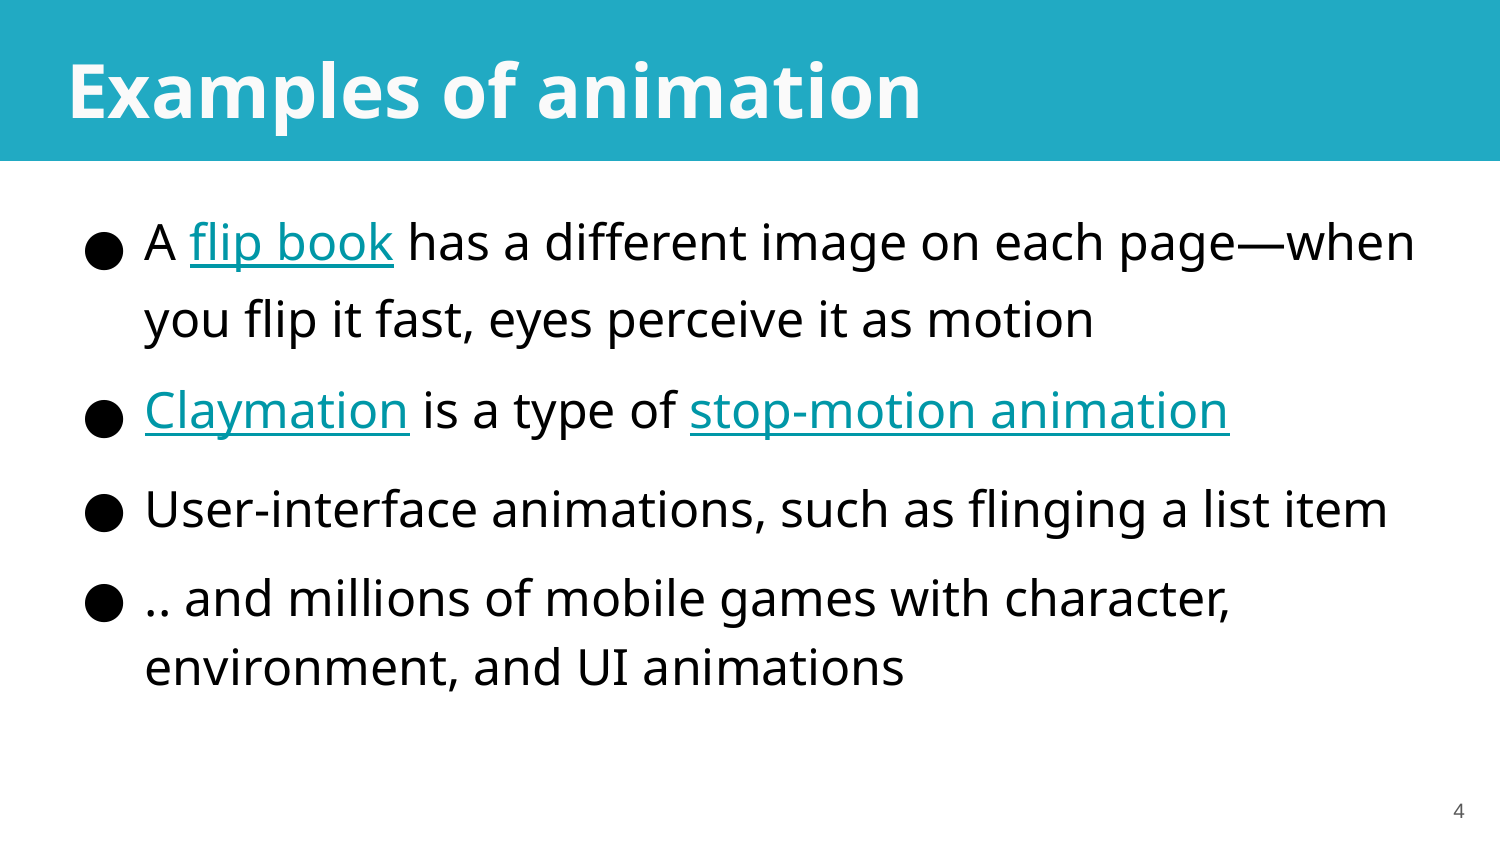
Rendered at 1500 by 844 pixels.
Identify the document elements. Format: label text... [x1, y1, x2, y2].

title Examples of animation [51, 28, 1449, 122]
list A flip book has a different image on each page—when you flip it fast, eyes perceive it as motion Claymation is a type of stop-motion animation User-interface animations, such as flinging a list item .. and millions of mobile games with character, environment, and UI animations [54, 185, 1446, 720]
slide_number 4 [1389, 777, 1480, 842]
